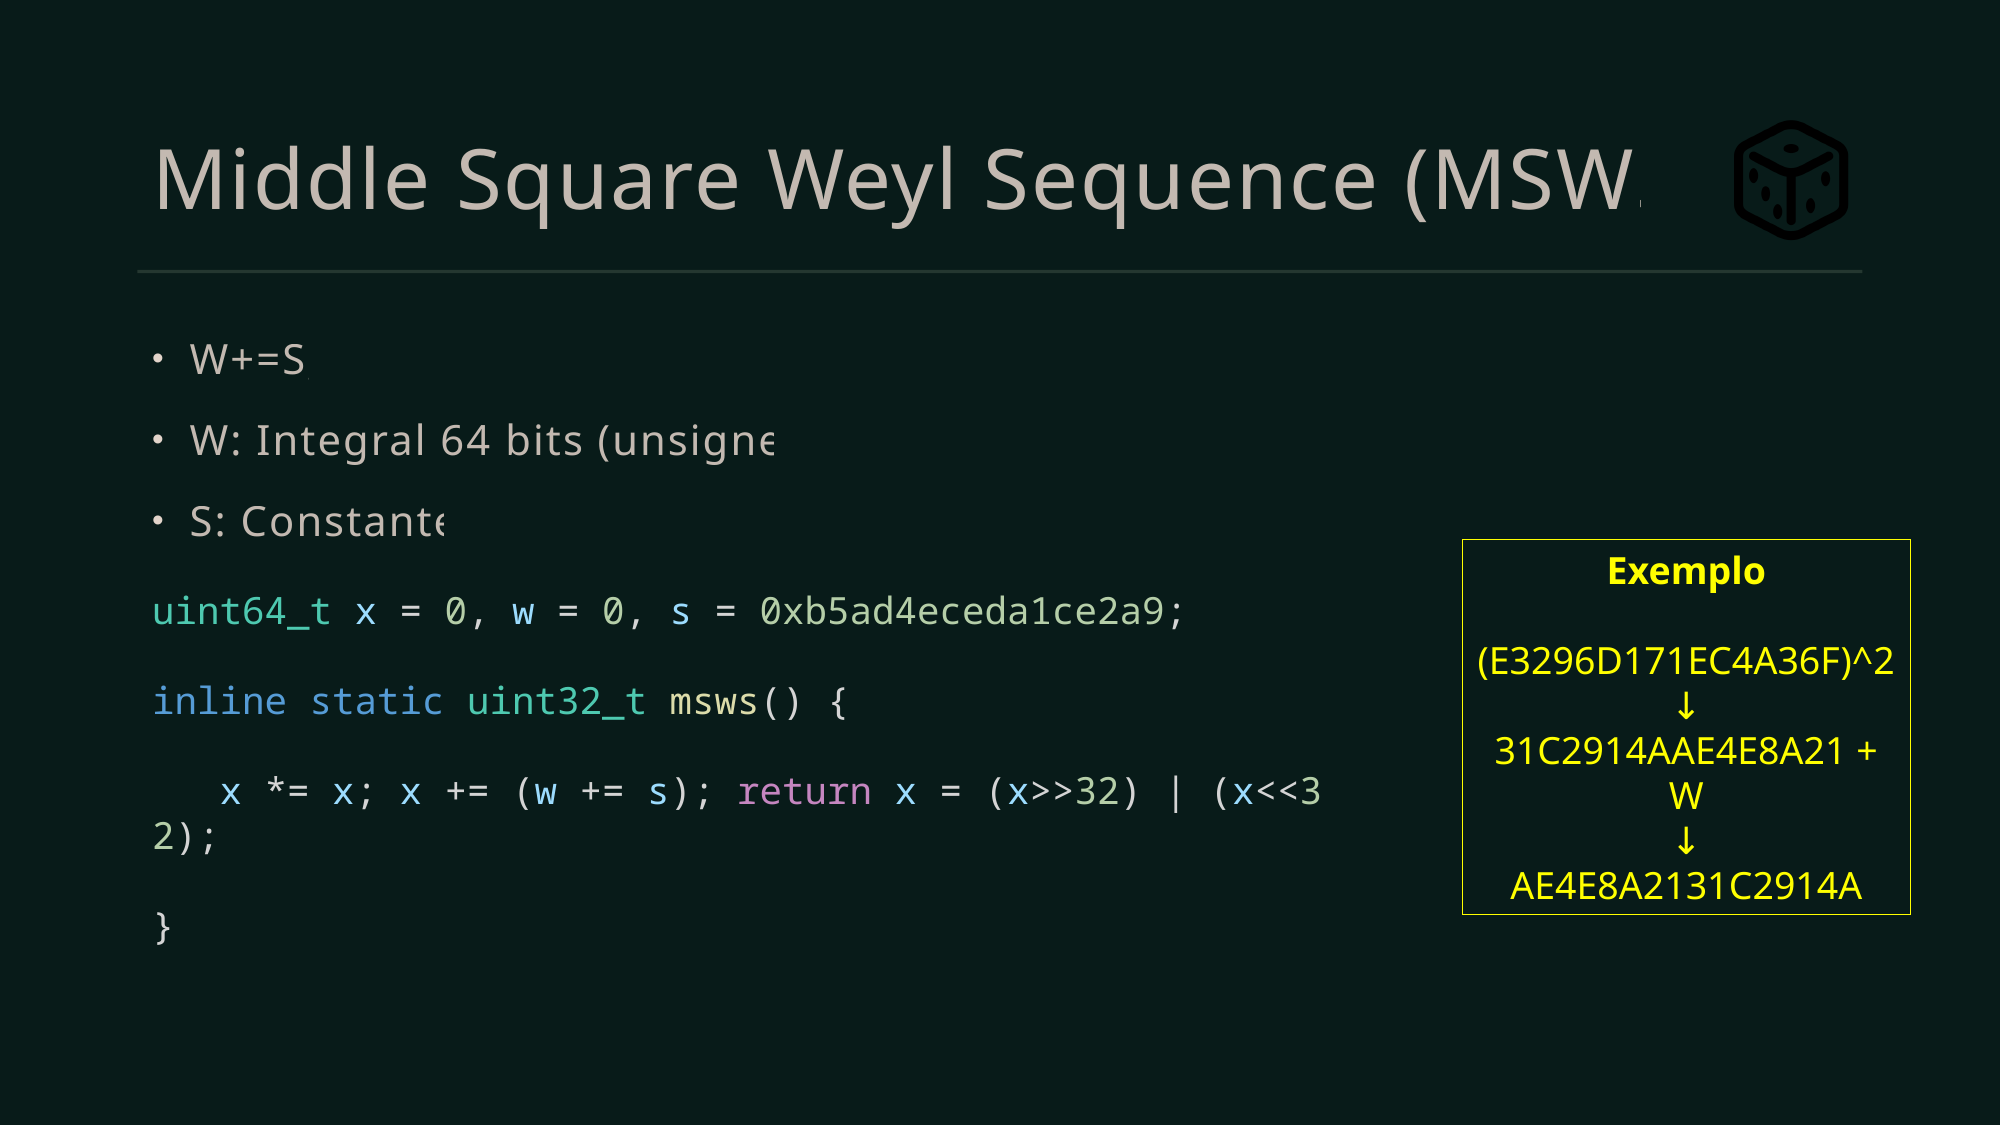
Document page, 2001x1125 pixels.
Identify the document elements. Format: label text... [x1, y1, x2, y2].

text_box W+=S; W: Integral 64 bits (unsigned); S: Constante; [137, 315, 1863, 634]
title Middle Square Weyl Sequence (MSWS) [137, 108, 1719, 244]
picture [1719, 108, 1863, 252]
text_box uint64_t x = 0, w = 0, s = 0xb5ad4eceda1ce2a9; inline static uint32_t msws() { x *= x; x += (w += s); return x = (x>>32) | (x<<32); } [137, 579, 1355, 955]
text_box Exemplo (E3296D171EC4A36F)^2 ↓ 31C2914AAE4E8A21 + W ↓ AE4E8A2131C2914A [1462, 539, 1911, 915]
